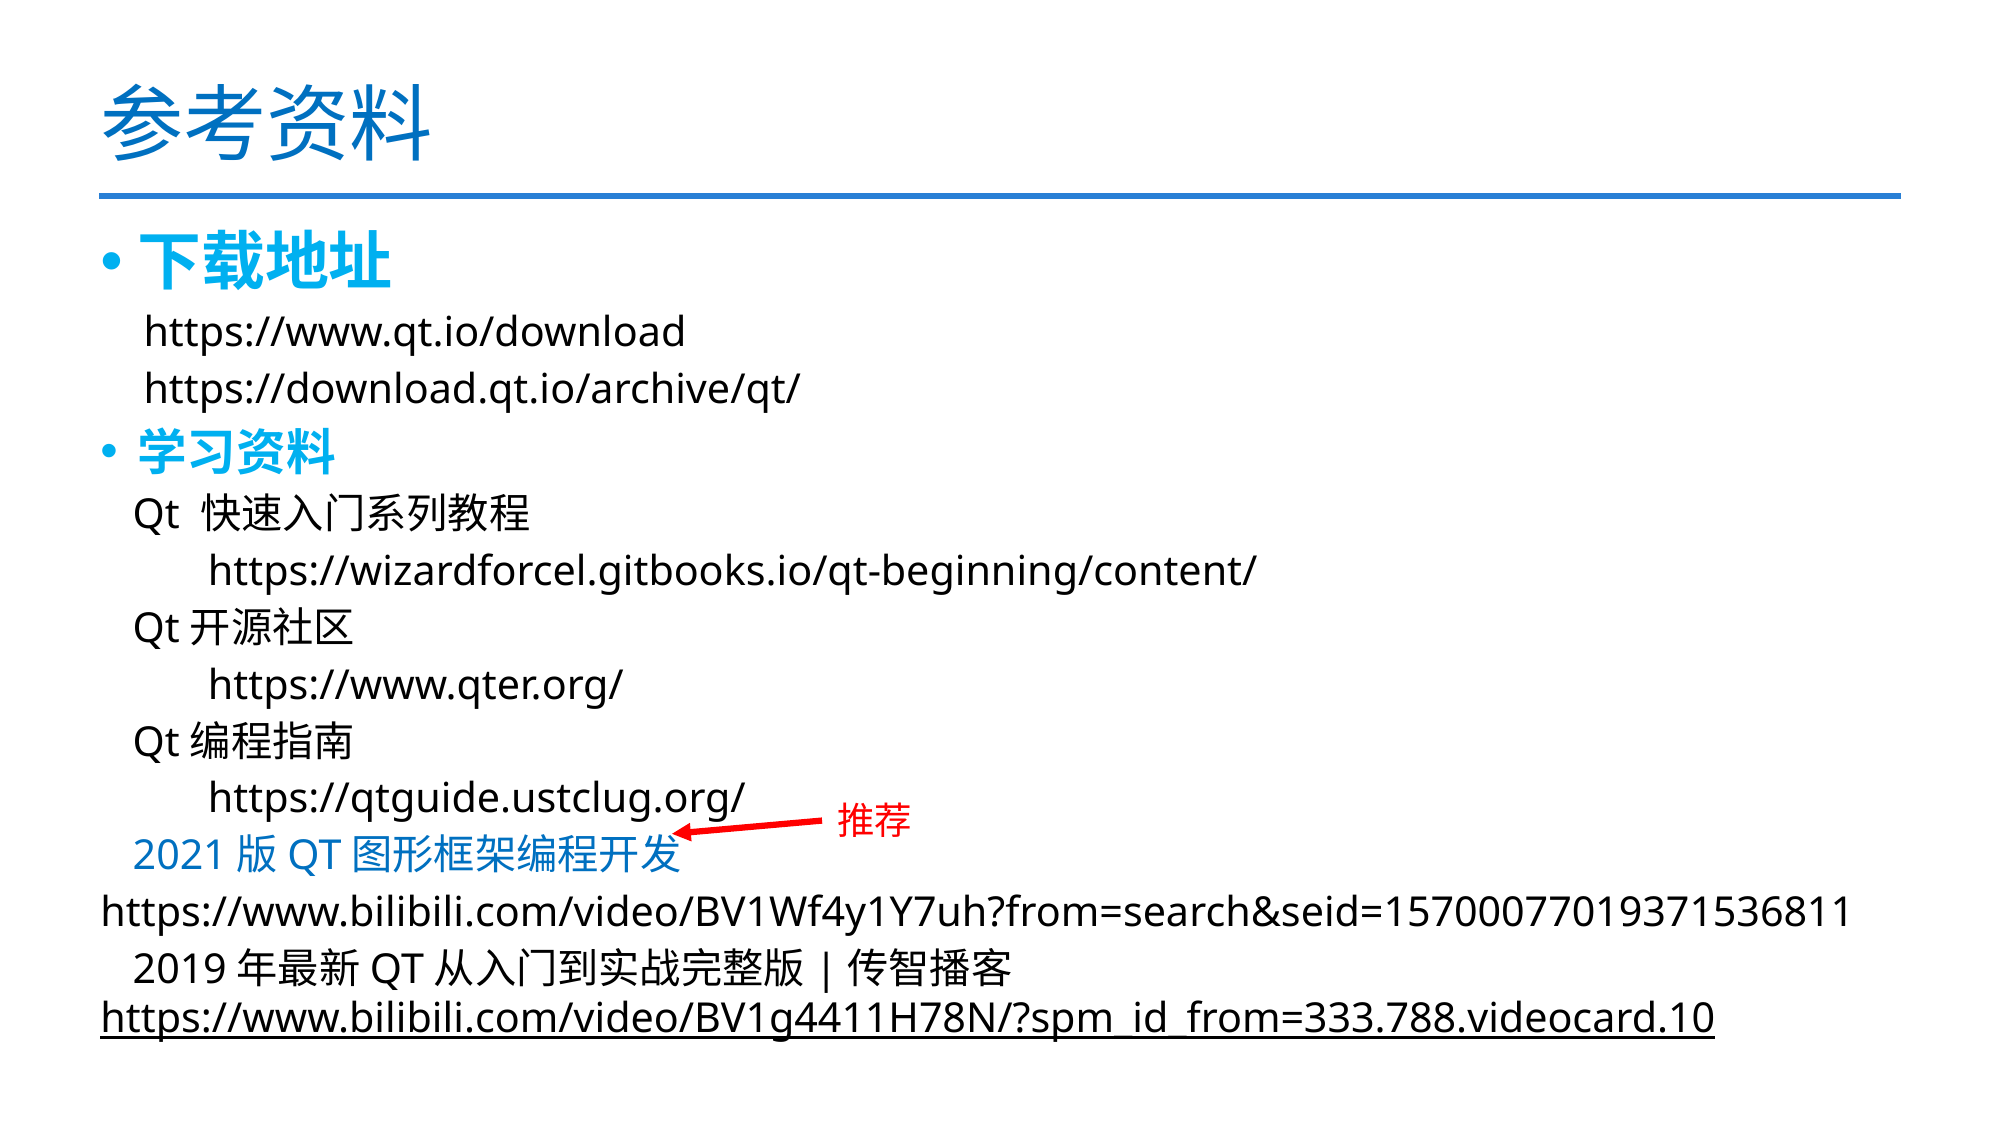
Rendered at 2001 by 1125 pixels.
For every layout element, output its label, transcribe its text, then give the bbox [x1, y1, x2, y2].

text_box 推荐 [822, 790, 928, 850]
title 参考资料 [85, 73, 1383, 179]
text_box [671, 820, 822, 834]
list 下载地址 https://www.qt.io/download https://download.qt.io/archive/qt/ 学习资料 Qt 快速入门系列教程 https://wizardforcel.gitbooks.io/qt-beginning/content/ Qt开源社区 https://www.qter.org/ Qt编程指南 https://qtguide.ustclug.org/ 2021版QT图形框架编程开发 https://www.bilibili.com/video/BV1Wf4y1Y7uh?from=search&seid=15700077019371536811 2019年最新QT从入门到实战完整版|传智播客 https://www.bilibili.com/video/BV1g4411H78N/?spm_id_from=333.788.videocard.10 [85, 222, 1881, 1095]
